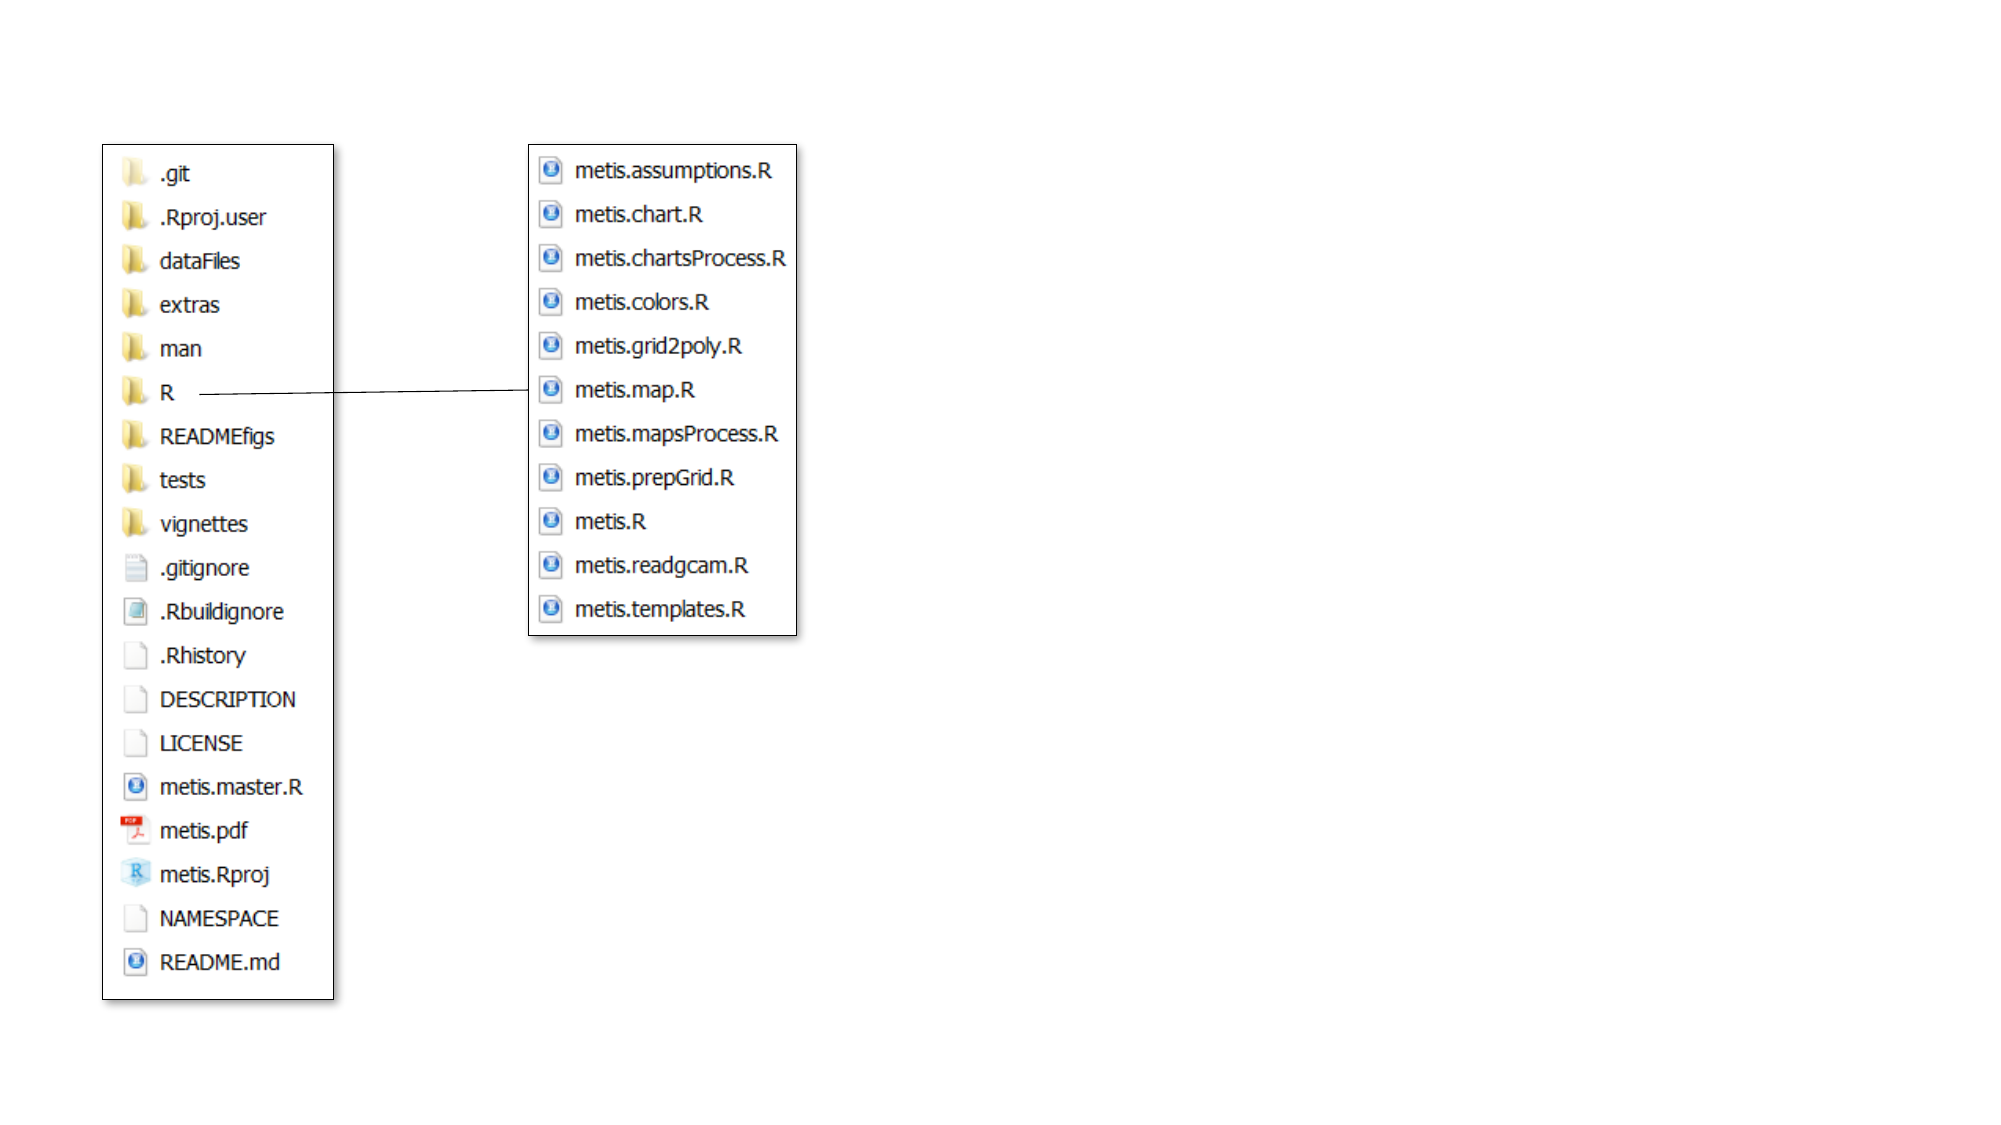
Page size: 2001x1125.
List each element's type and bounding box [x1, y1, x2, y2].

text_box [199, 390, 529, 395]
picture [102, 144, 334, 1000]
picture [528, 144, 796, 636]
